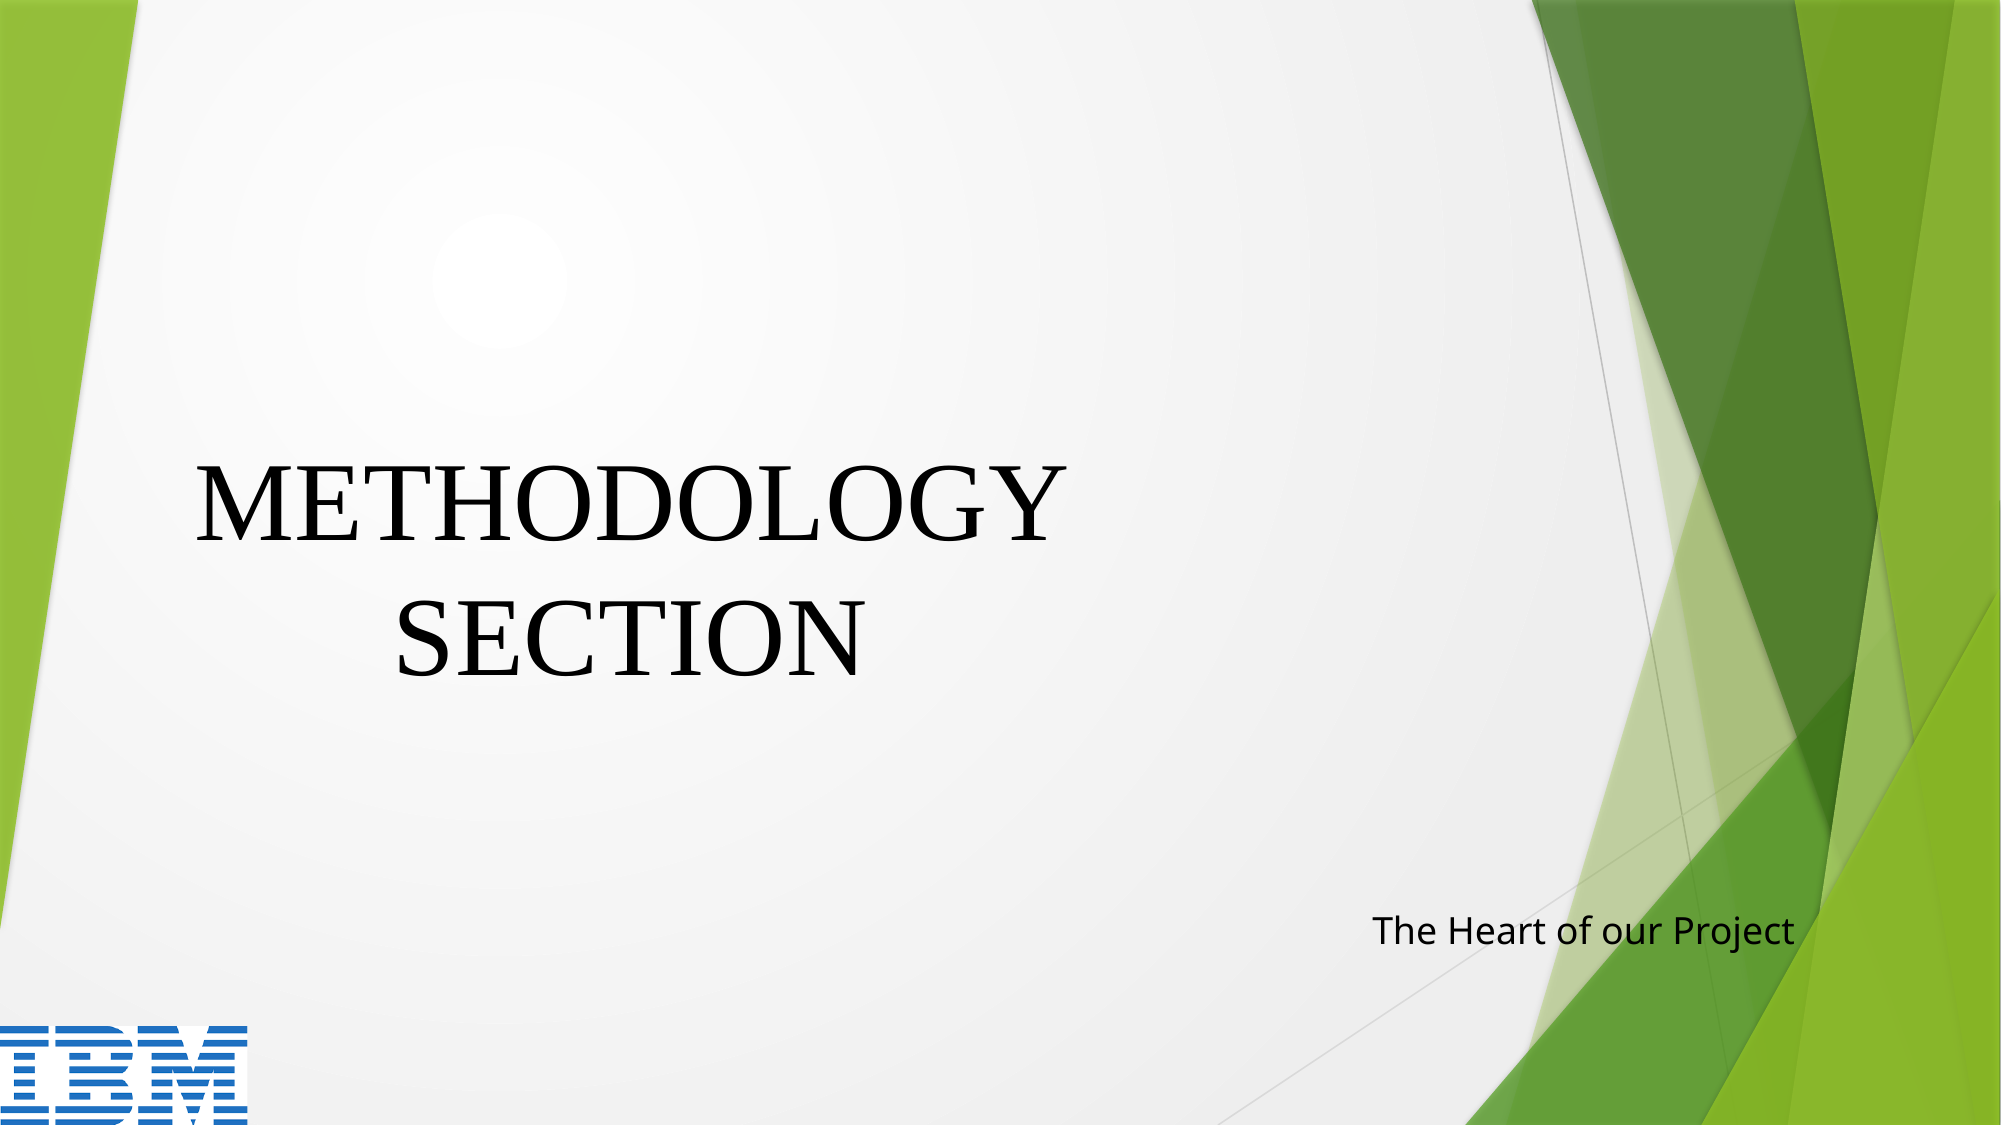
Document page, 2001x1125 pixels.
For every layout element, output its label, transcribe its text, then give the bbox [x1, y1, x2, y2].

subtitle The Heart of our Project [1335, 867, 1833, 992]
title METHODOLOGY SECTION [129, 134, 1131, 992]
picture [0, 1025, 248, 1125]
